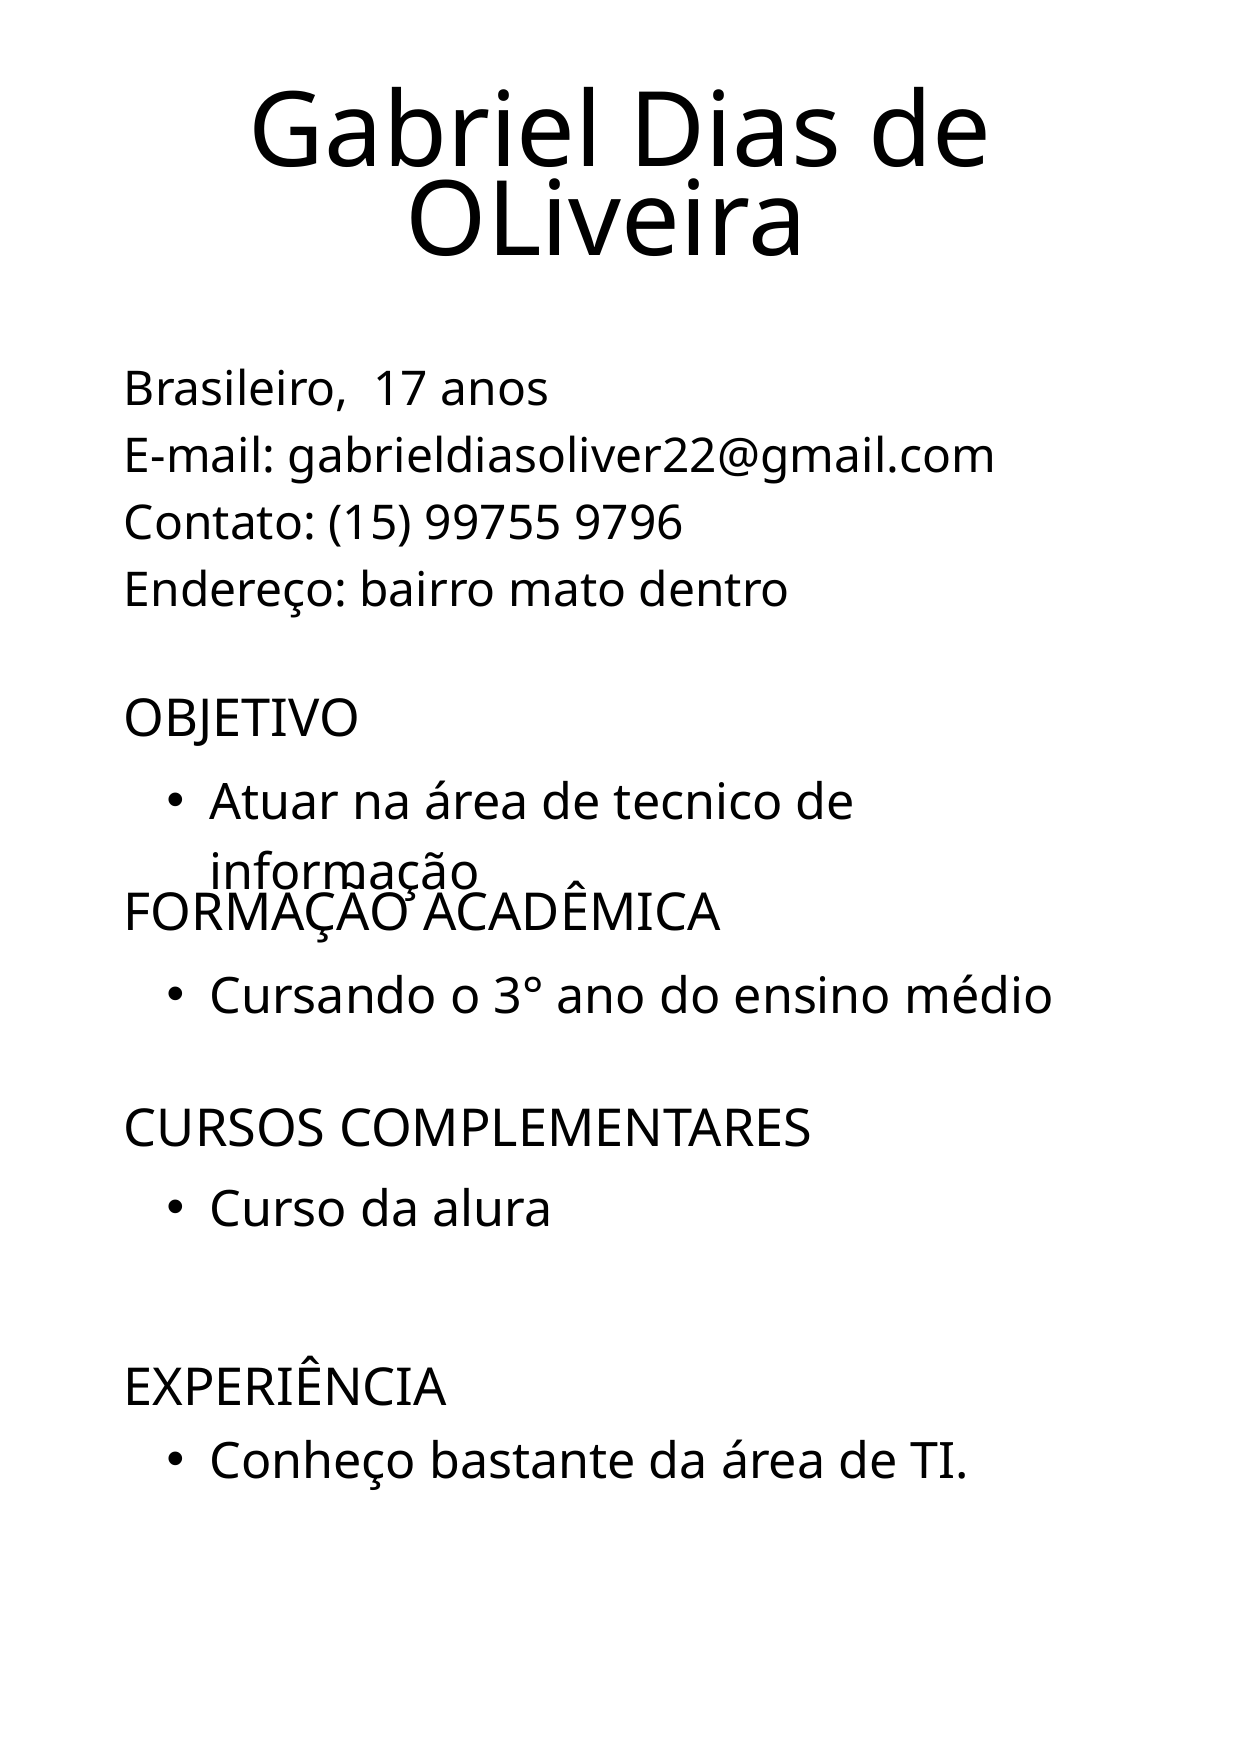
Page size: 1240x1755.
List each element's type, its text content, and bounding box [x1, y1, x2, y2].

text_box Brasileiro, 17 anos E-mail: gabrieldiasoliver22@gmail.com Contato: (15) 99755 9796 Endereço: bairro mato dentro [123, 347, 1117, 616]
text_box OBJETIVO [123, 674, 1117, 748]
text_box FORMAÇÃO ACADÊMICA [123, 867, 1117, 941]
text_box Curso da alura [123, 1166, 1117, 1237]
text_box Atuar na área de tecnico de informação [123, 759, 1117, 867]
text_box Conheço bastante da área de TI. [123, 1417, 1117, 1489]
text_box Gabriel Dias de OLiveira [123, 98, 1117, 276]
text_box EXPERIÊNCIA [123, 1342, 1117, 1416]
text_box Cursando o 3° ano do ensino médio [123, 953, 1117, 1024]
text_box CURSOS COMPLEMENTARES [123, 1083, 1117, 1157]
